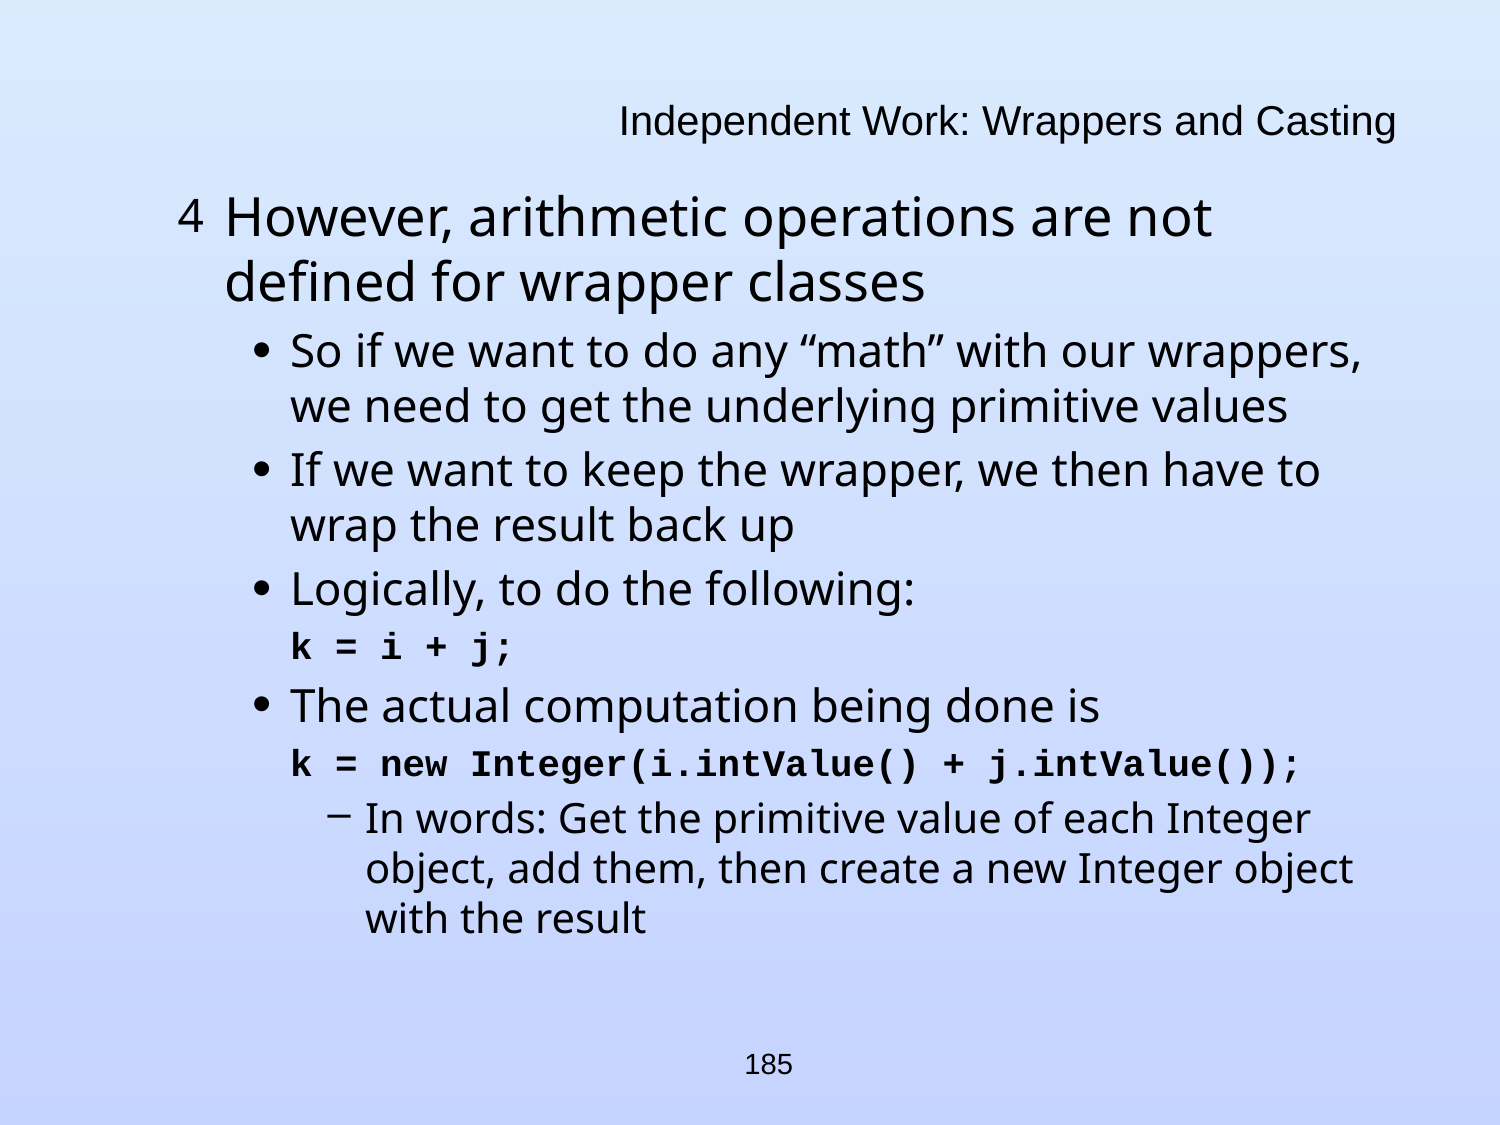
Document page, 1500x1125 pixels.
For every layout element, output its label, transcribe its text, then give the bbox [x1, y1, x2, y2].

list However, arithmetic operations are not defined for wrapper classes So if we want to do any “math” with our wrappers, we need to get the underlying primitive values If we want to keep the wrapper, we then have to wrap the result back up Logically, to do the following: k = i + j; The actual computation being done is k = new Integer(i.intValue() + j.intValue()); In words: Get the primitive value of each Integer object, add them, then create a new Integer object with the result [87, 174, 1413, 1000]
slide_number 185 [612, 1024, 926, 1101]
title Independent Work: Wrappers and Casting [87, 99, 1413, 150]
